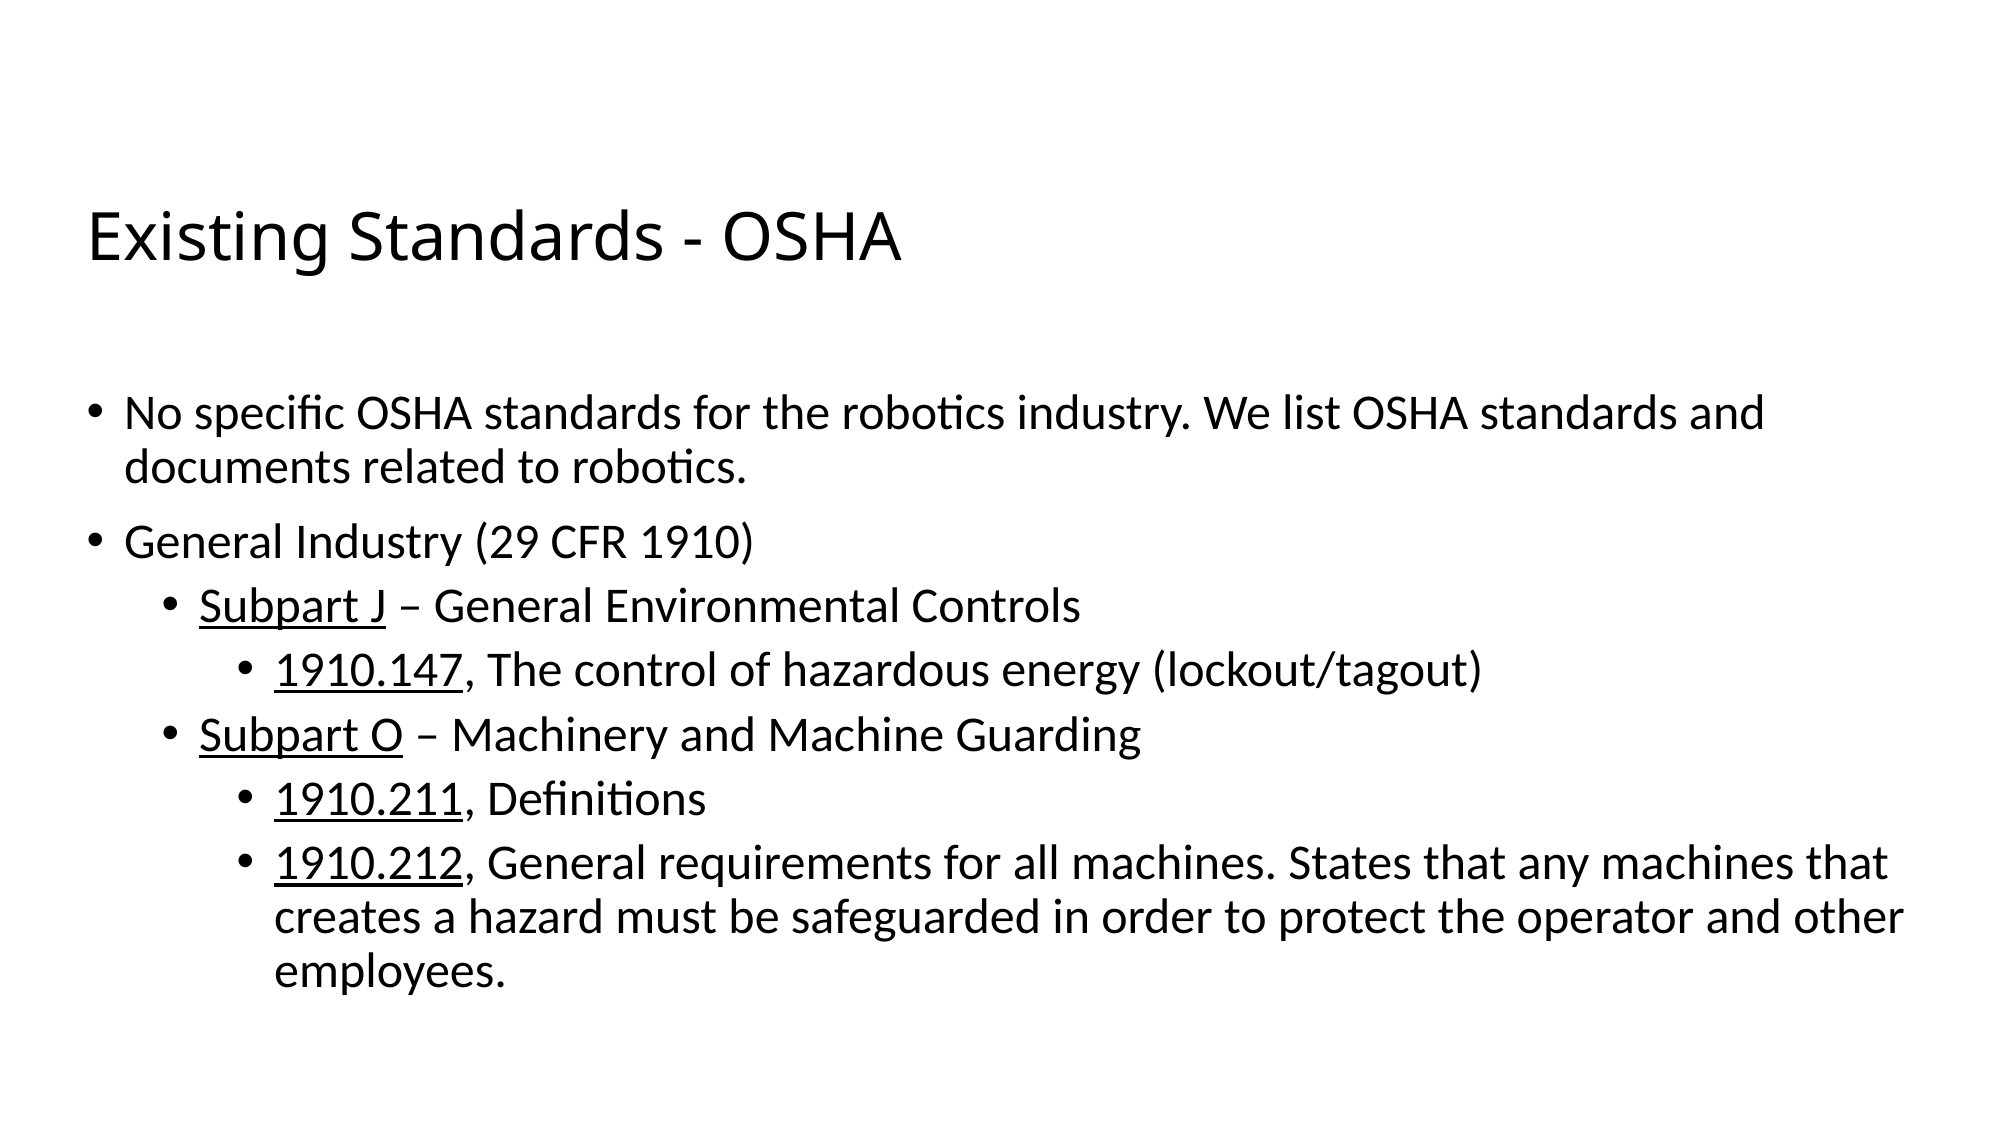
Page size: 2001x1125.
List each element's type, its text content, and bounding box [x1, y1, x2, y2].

list No specific OSHA standards for the robotics industry. We list OSHA standards and documents related to robotics. General Industry (29 CFR 1910) Subpart J – General Environmental Controls 1910.147, The control of hazardous energy (lockout/tagout) Subpart O – Machinery and Machine Guarding 1910.211, Definitions 1910.212, General requirements for all machines. States that any machines that creates a hazard must be safeguarded in order to protect the operator and other employees. [71, 378, 1924, 1051]
title Existing Standards - OSHA [71, 195, 1725, 378]
